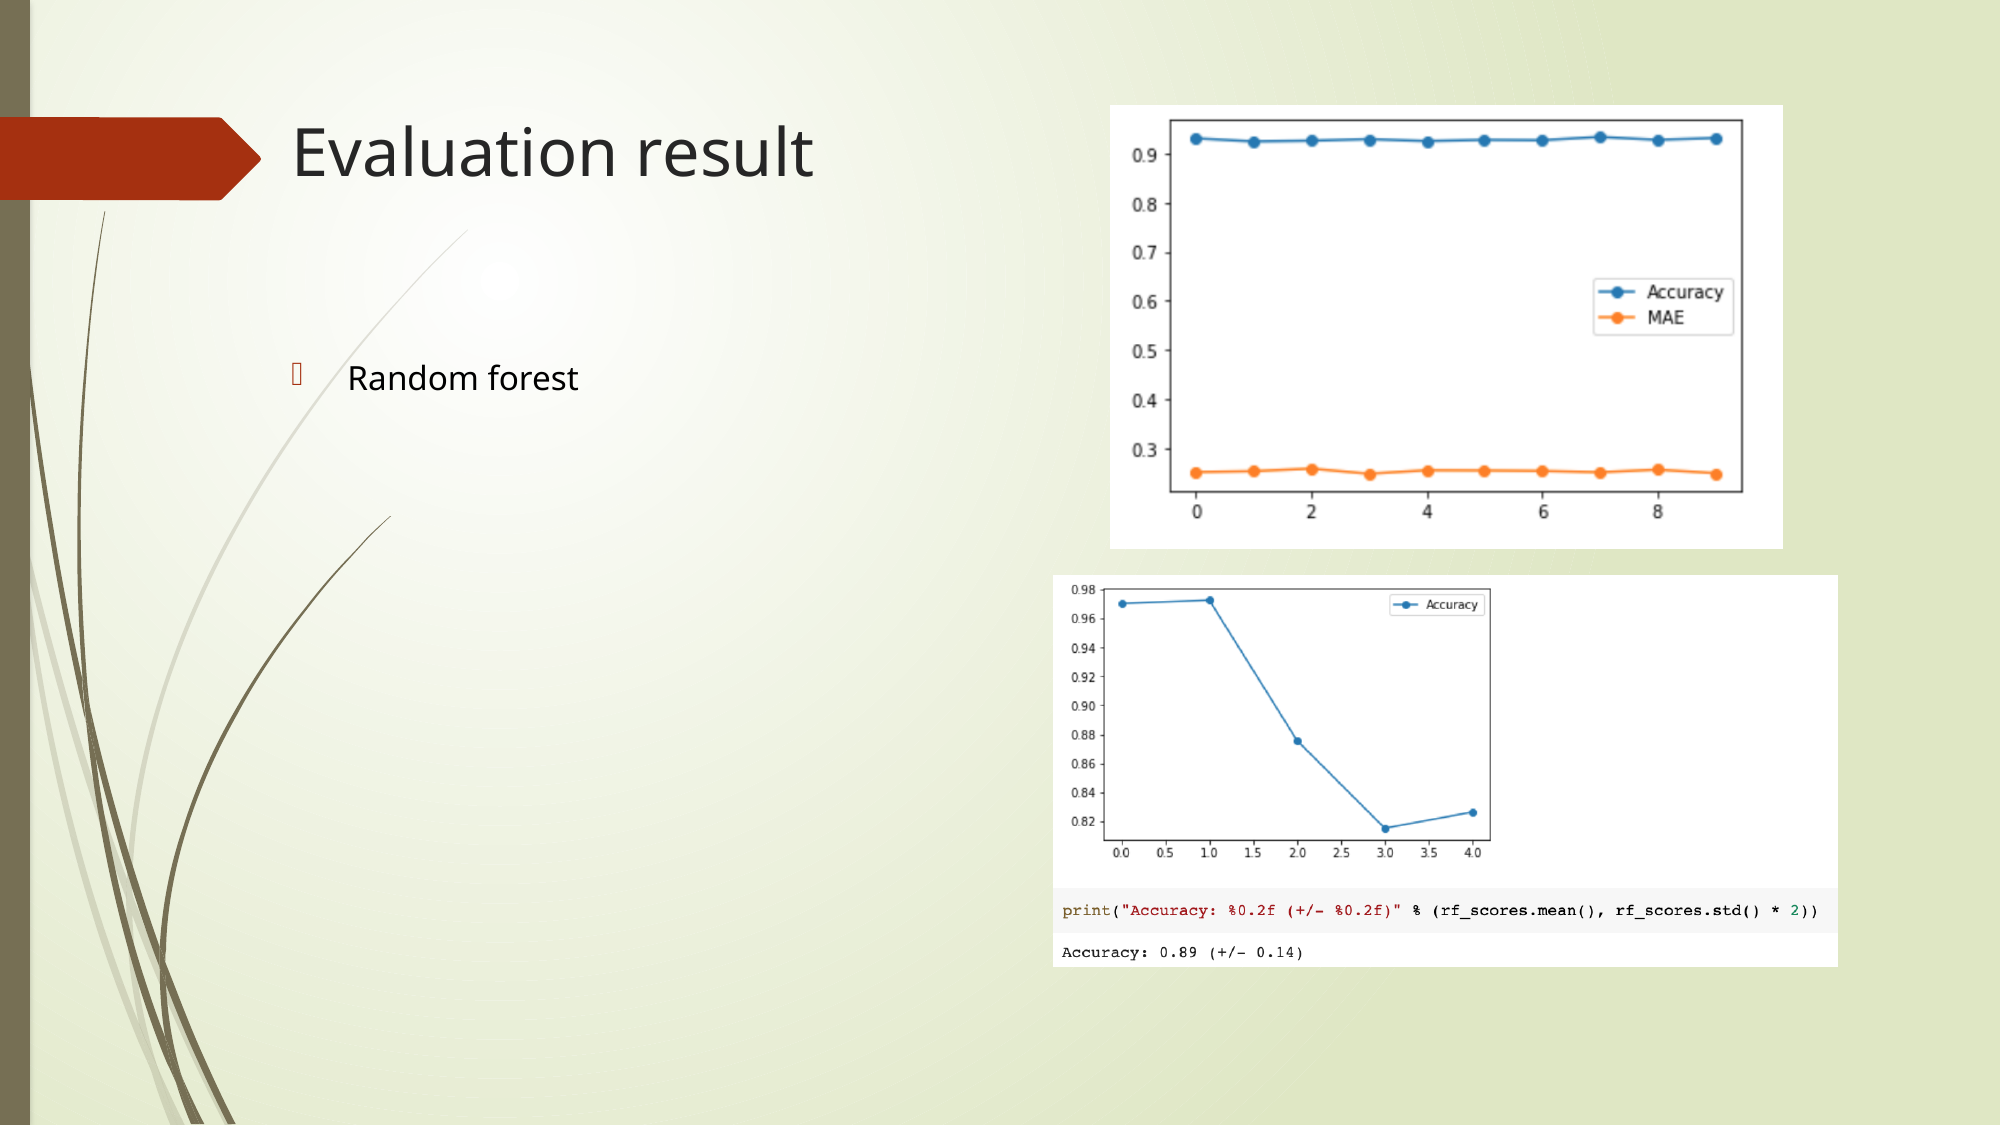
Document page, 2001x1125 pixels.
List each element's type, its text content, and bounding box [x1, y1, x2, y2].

picture [1053, 575, 1838, 967]
list Random forest [276, 350, 956, 970]
picture [1109, 105, 1783, 549]
title Evaluation result [276, 102, 956, 313]
